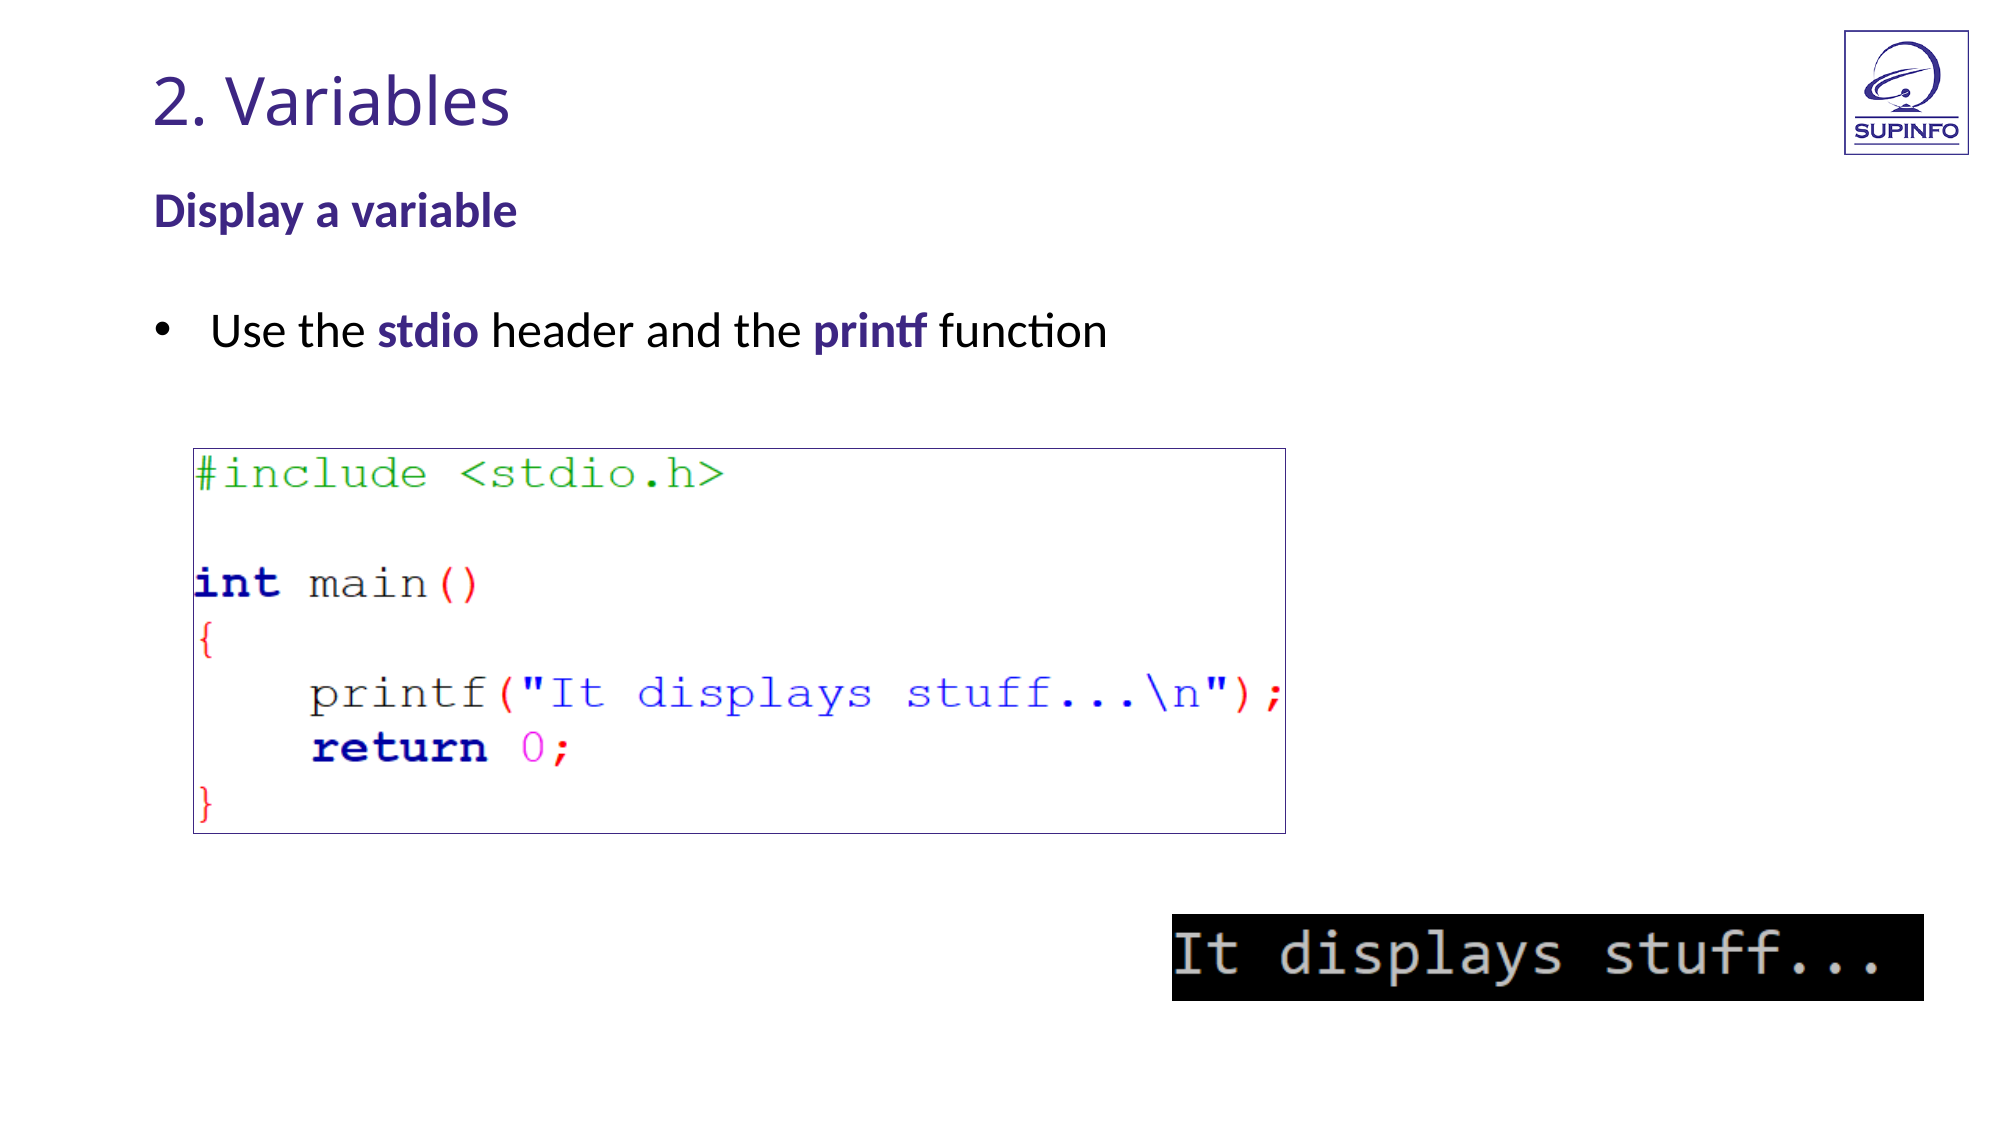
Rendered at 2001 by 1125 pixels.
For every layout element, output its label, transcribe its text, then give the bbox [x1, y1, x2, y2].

picture [193, 448, 1286, 834]
picture [1844, 30, 1969, 155]
text_box Display a variable Use the stdio header and the printf function [139, 170, 1895, 366]
text_box 2. Variables [137, 59, 1844, 155]
picture [1172, 914, 1924, 1001]
